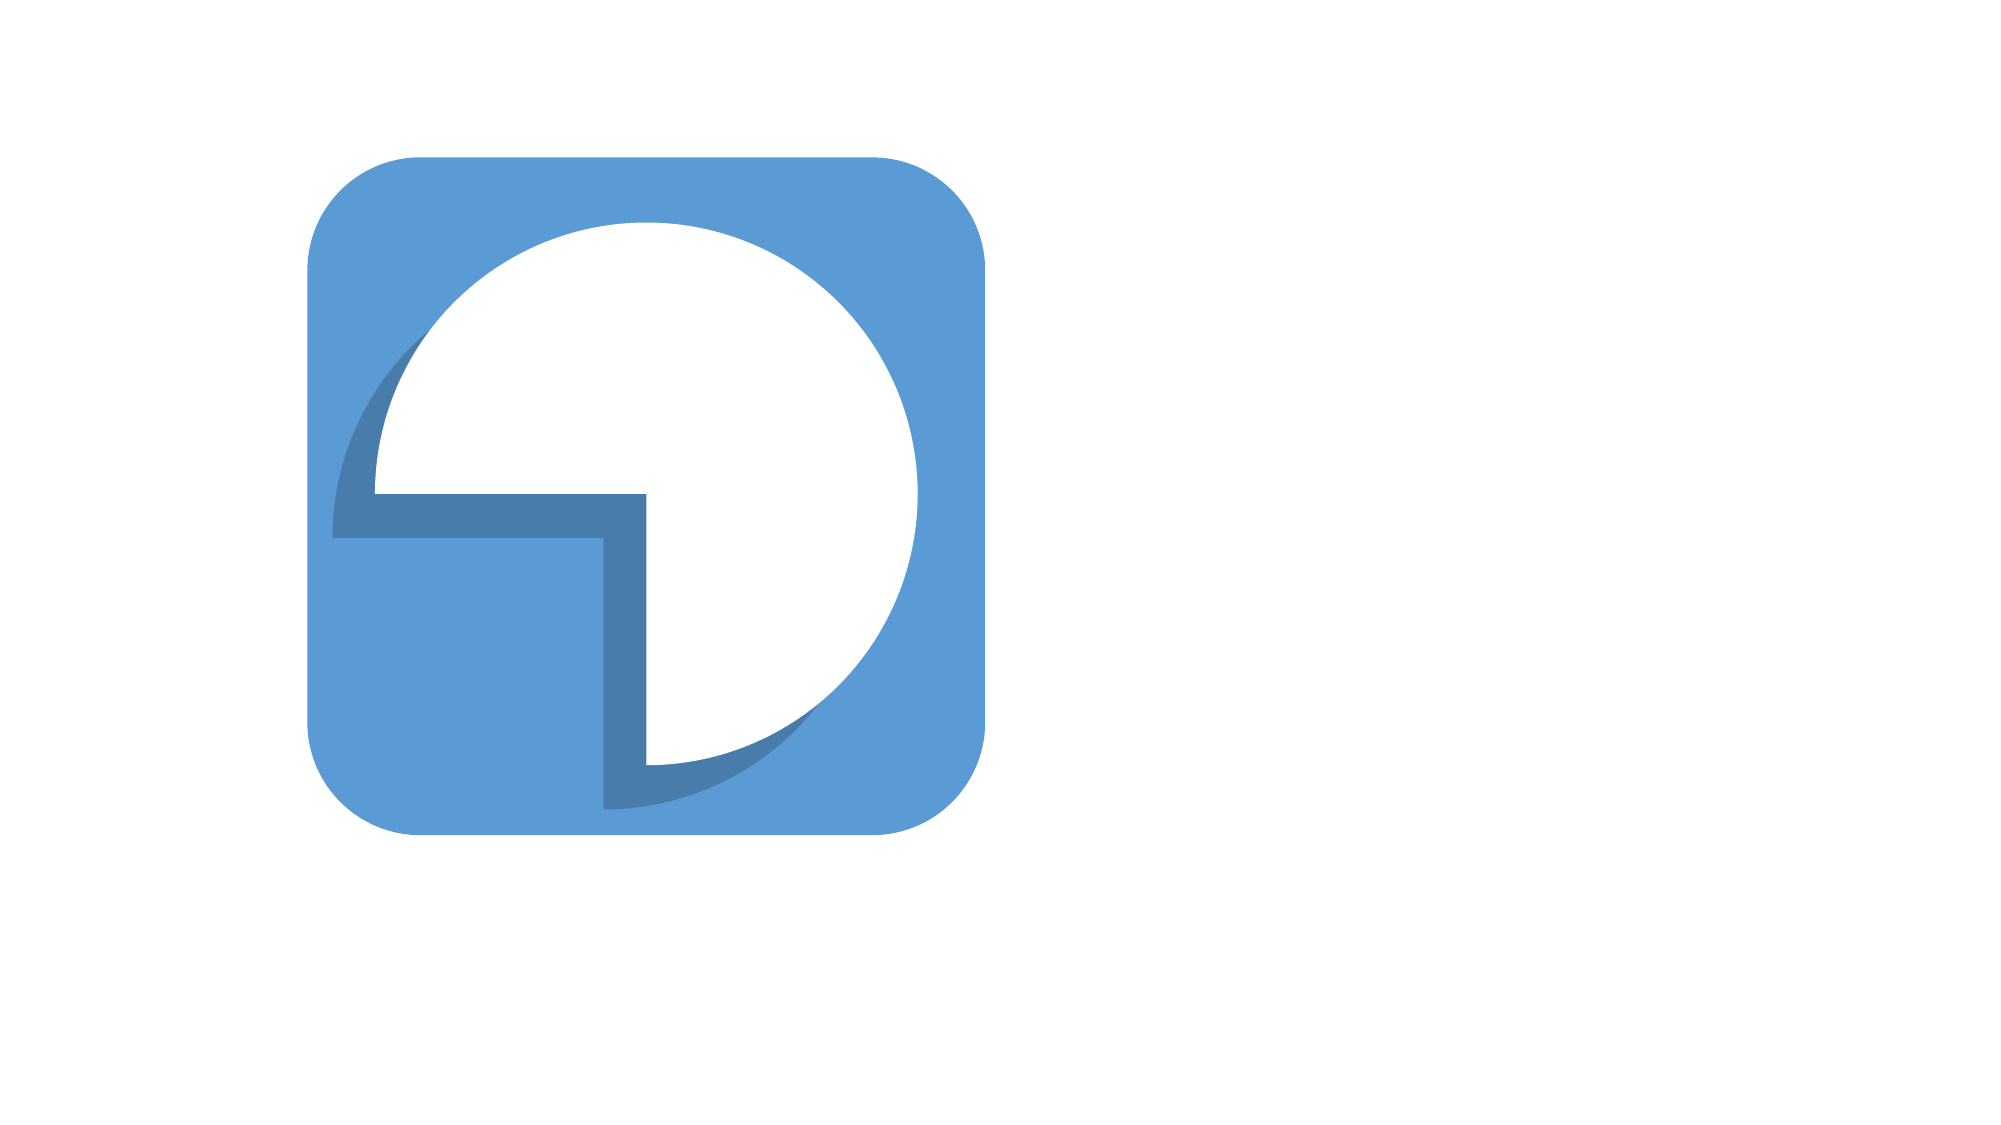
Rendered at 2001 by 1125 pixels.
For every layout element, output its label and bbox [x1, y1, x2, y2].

text_box [332, 222, 918, 810]
text_box [306, 156, 987, 837]
